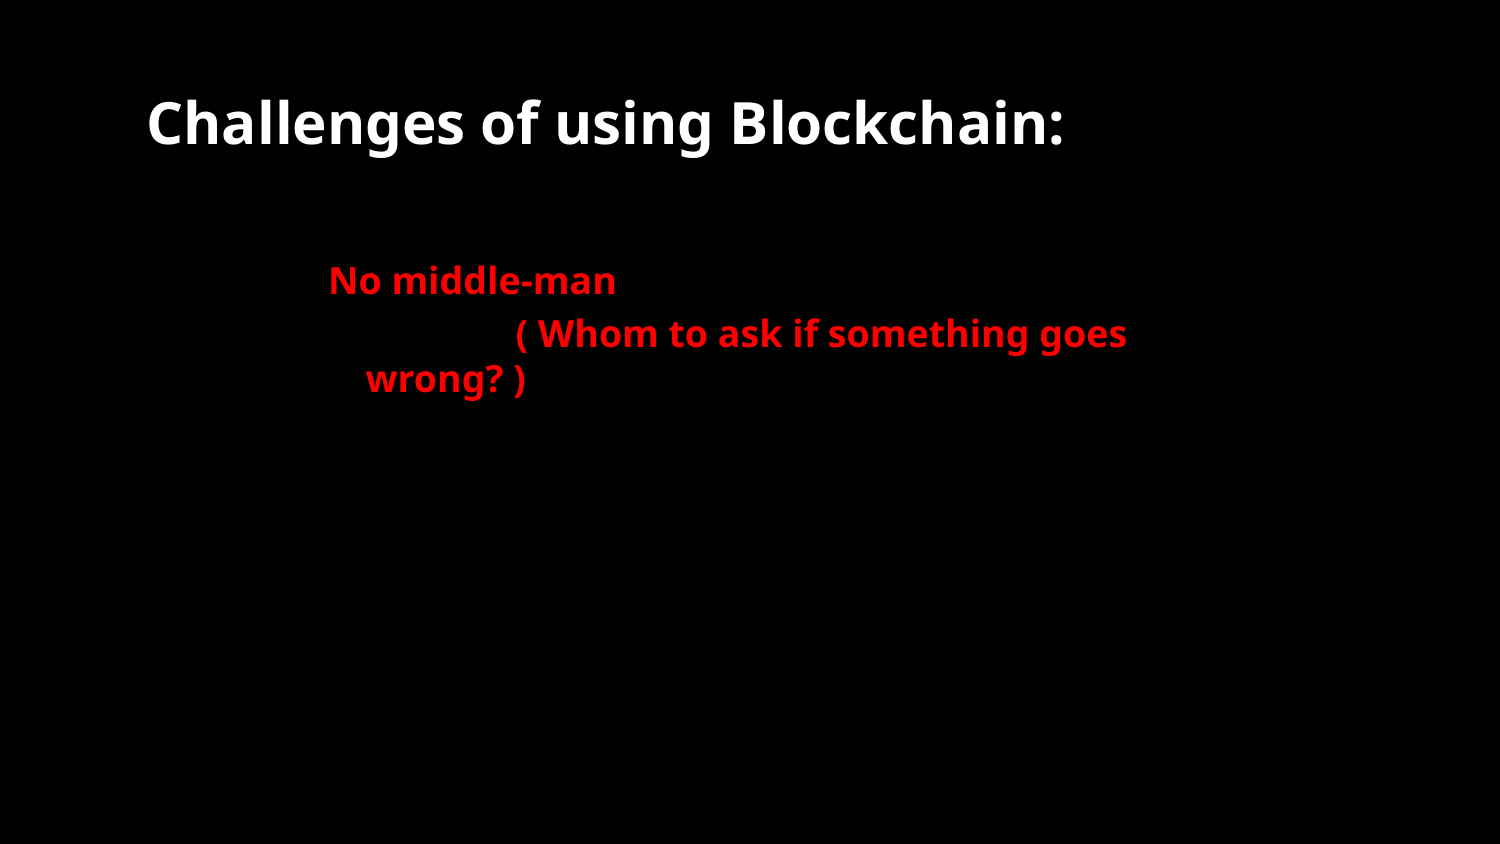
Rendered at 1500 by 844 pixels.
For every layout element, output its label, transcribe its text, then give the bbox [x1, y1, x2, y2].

title Challenges of using Blockchain: [57, 32, 1154, 164]
list No middle-man ( Whom to ask if something goes wrong? ) [275, 242, 1225, 422]
